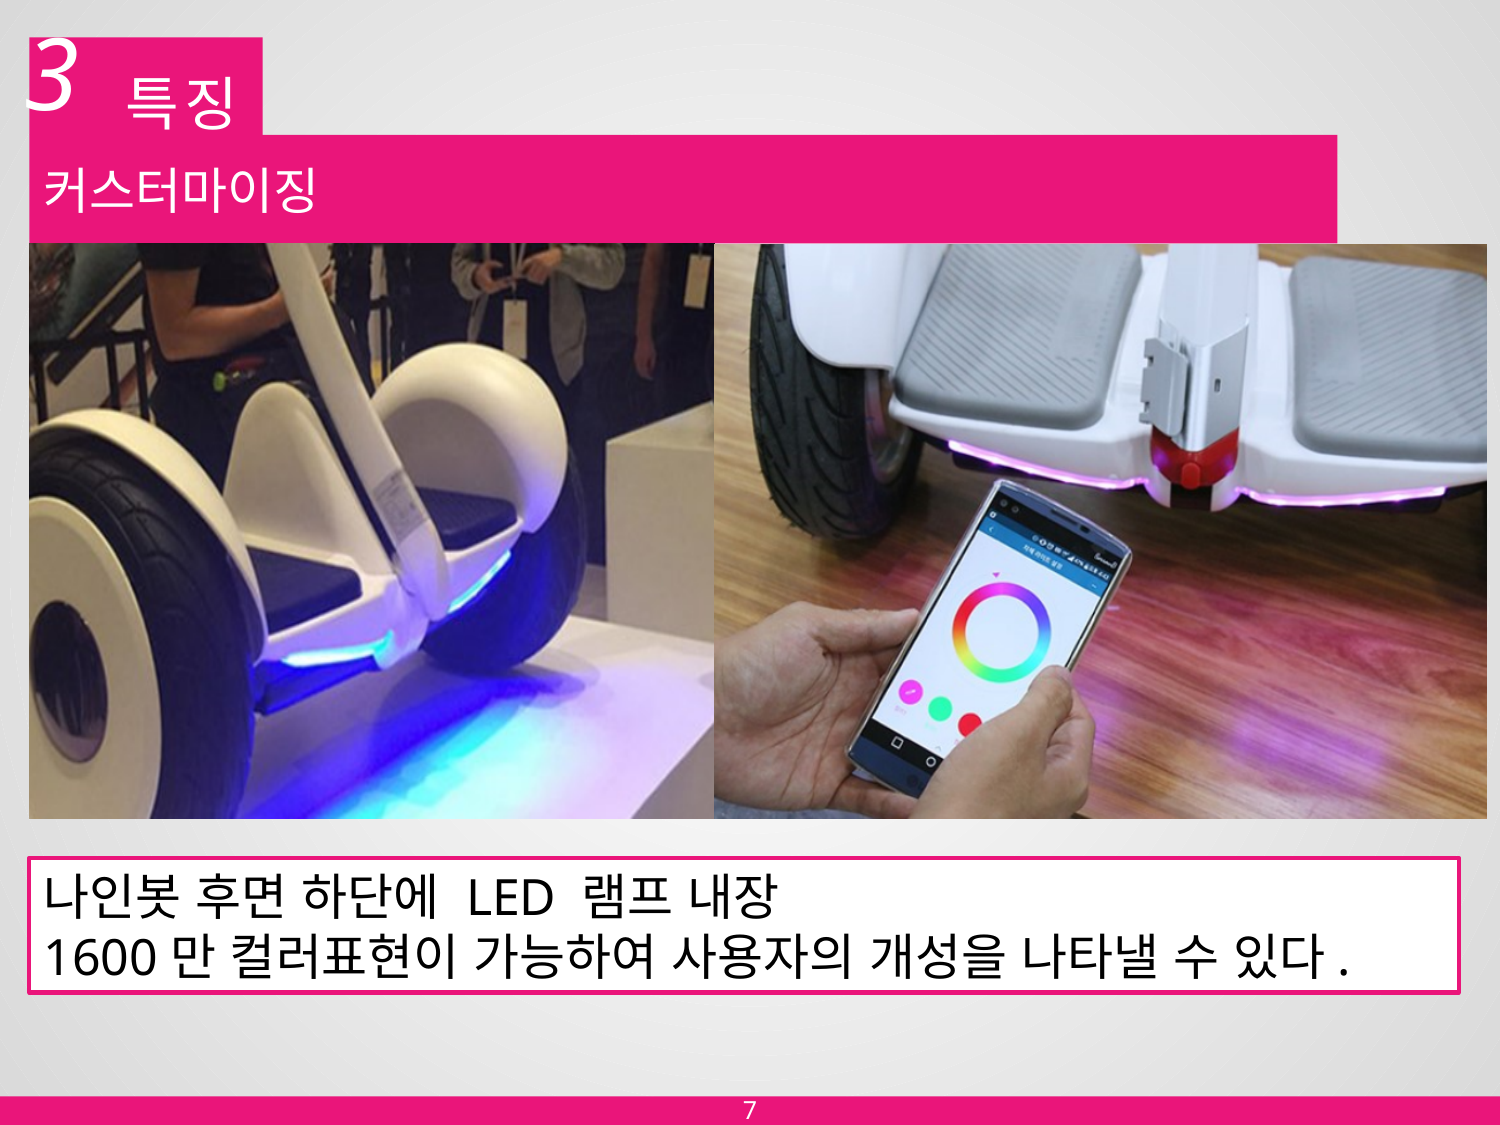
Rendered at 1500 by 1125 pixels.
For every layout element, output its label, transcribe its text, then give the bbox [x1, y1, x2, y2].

text_box 3 [0, 0, 127, 160]
slide_number 7 [557, 1081, 943, 1125]
picture [28, 243, 1488, 819]
text_box 커스터마이징 [27, 133, 1340, 243]
title 특징 [88, 67, 275, 133]
text_box [127, 35, 265, 67]
text_box 나인봇 후면 하단에 LED 램프 내장 1600만 컬러표현이 가능하여 사용자의 개성을 나타낼 수 있다. [27, 856, 1461, 995]
